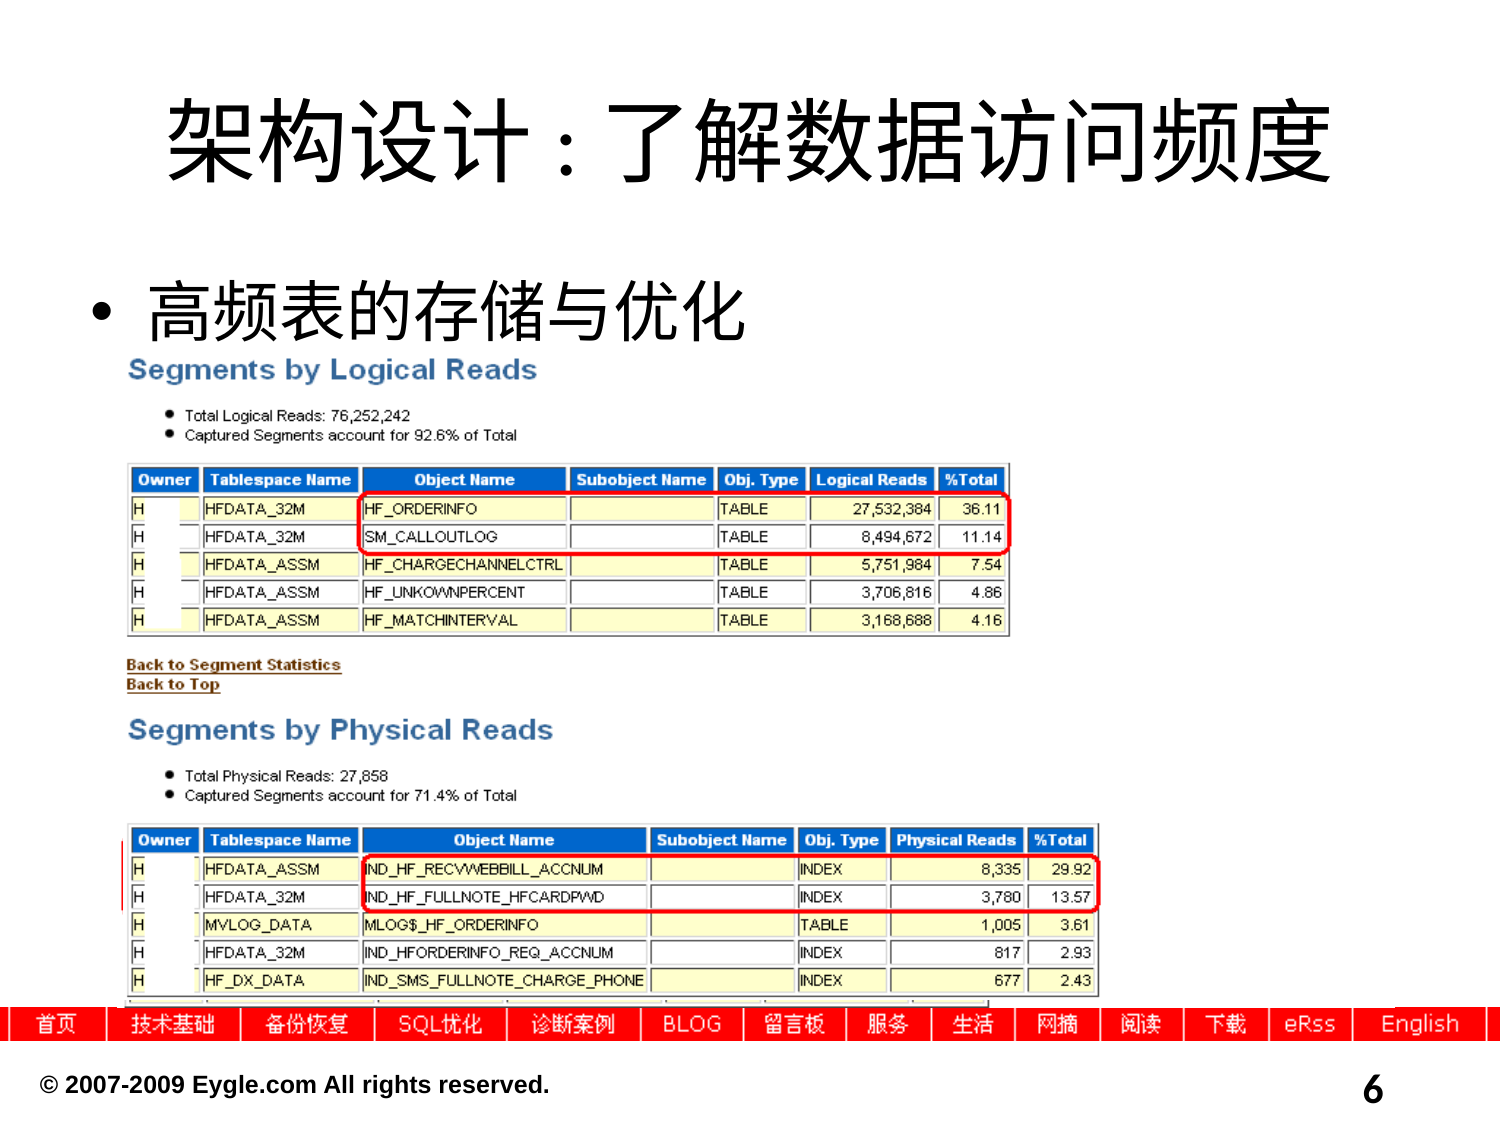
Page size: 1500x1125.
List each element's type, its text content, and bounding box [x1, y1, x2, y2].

picture [0, 349, 1500, 1041]
title 架构设计:了解数据访问频度 [75, 45, 1425, 233]
list 高频表的存储与优化 [75, 262, 1425, 1005]
